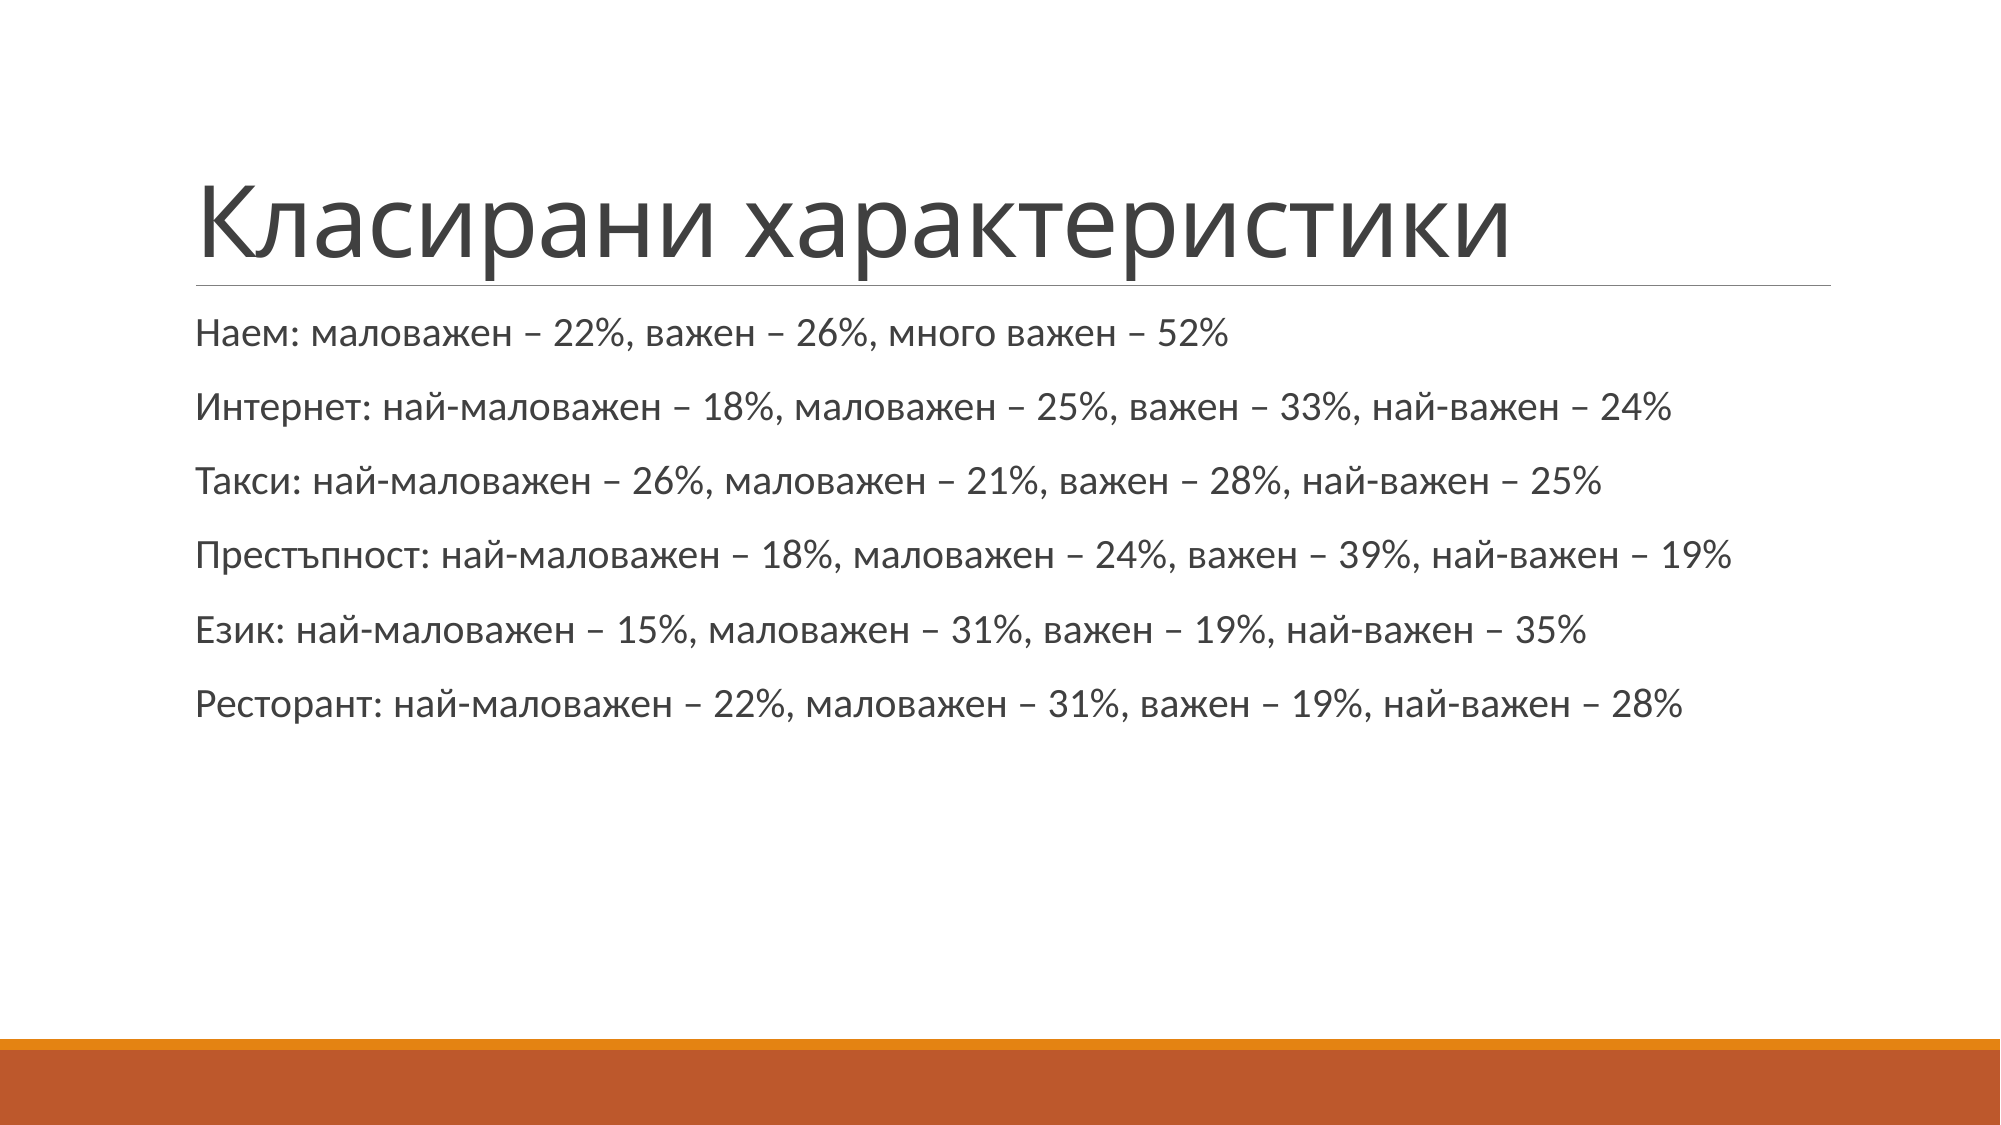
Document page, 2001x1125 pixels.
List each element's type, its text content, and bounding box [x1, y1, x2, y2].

list Наем: маловажен – 22%, важен – 26%, много важен – 52% Интернет: най-маловажен – 18%, маловажен – 25%, важен – 33%, най-важен – 24% Такси: най-маловажен – 26%, маловажен – 21%, важен – 28%, най-важен – 25% Престъпност: най-маловажен – 18%, маловажен – 24%, важен – 39%, най-важен – 19% Език: най-маловажен – 15%, маловажен – 31%, важен – 19%, най-важен – 35% Ресторант: най-маловажен – 22%, маловажен – 31%, важен – 19%, най-важен – 28% [180, 302, 1830, 963]
title Класирани характеристики [180, 47, 1830, 285]
